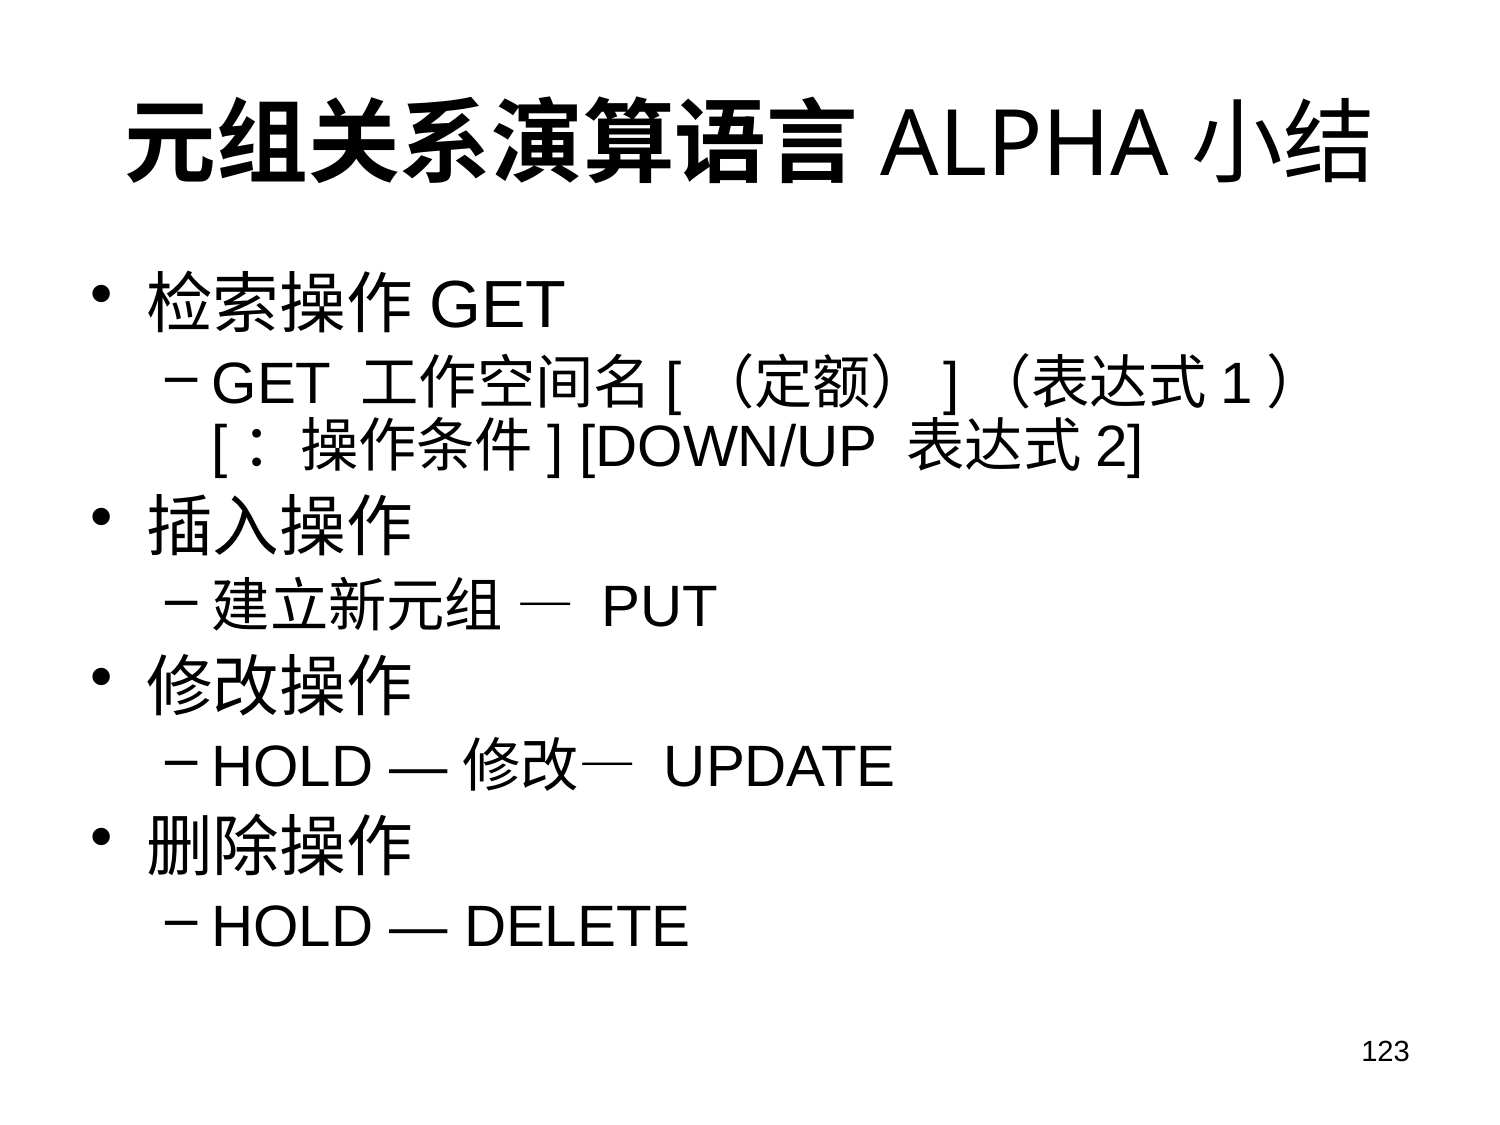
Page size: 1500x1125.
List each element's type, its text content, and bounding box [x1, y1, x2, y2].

slide_number 123 [1074, 1024, 1426, 1103]
title 元组关系演算语言ALPHA小结 [75, 45, 1425, 233]
list 检索操作GET GET 工作空间名[（定额）]（表达式1）[：操作条件] [DOWN/UP 表达式2] 插入操作 建立新元组 — PUT 修改操作 HOLD —修改— UPDATE 删除操作 HOLD — DELETE [75, 262, 1425, 1005]
